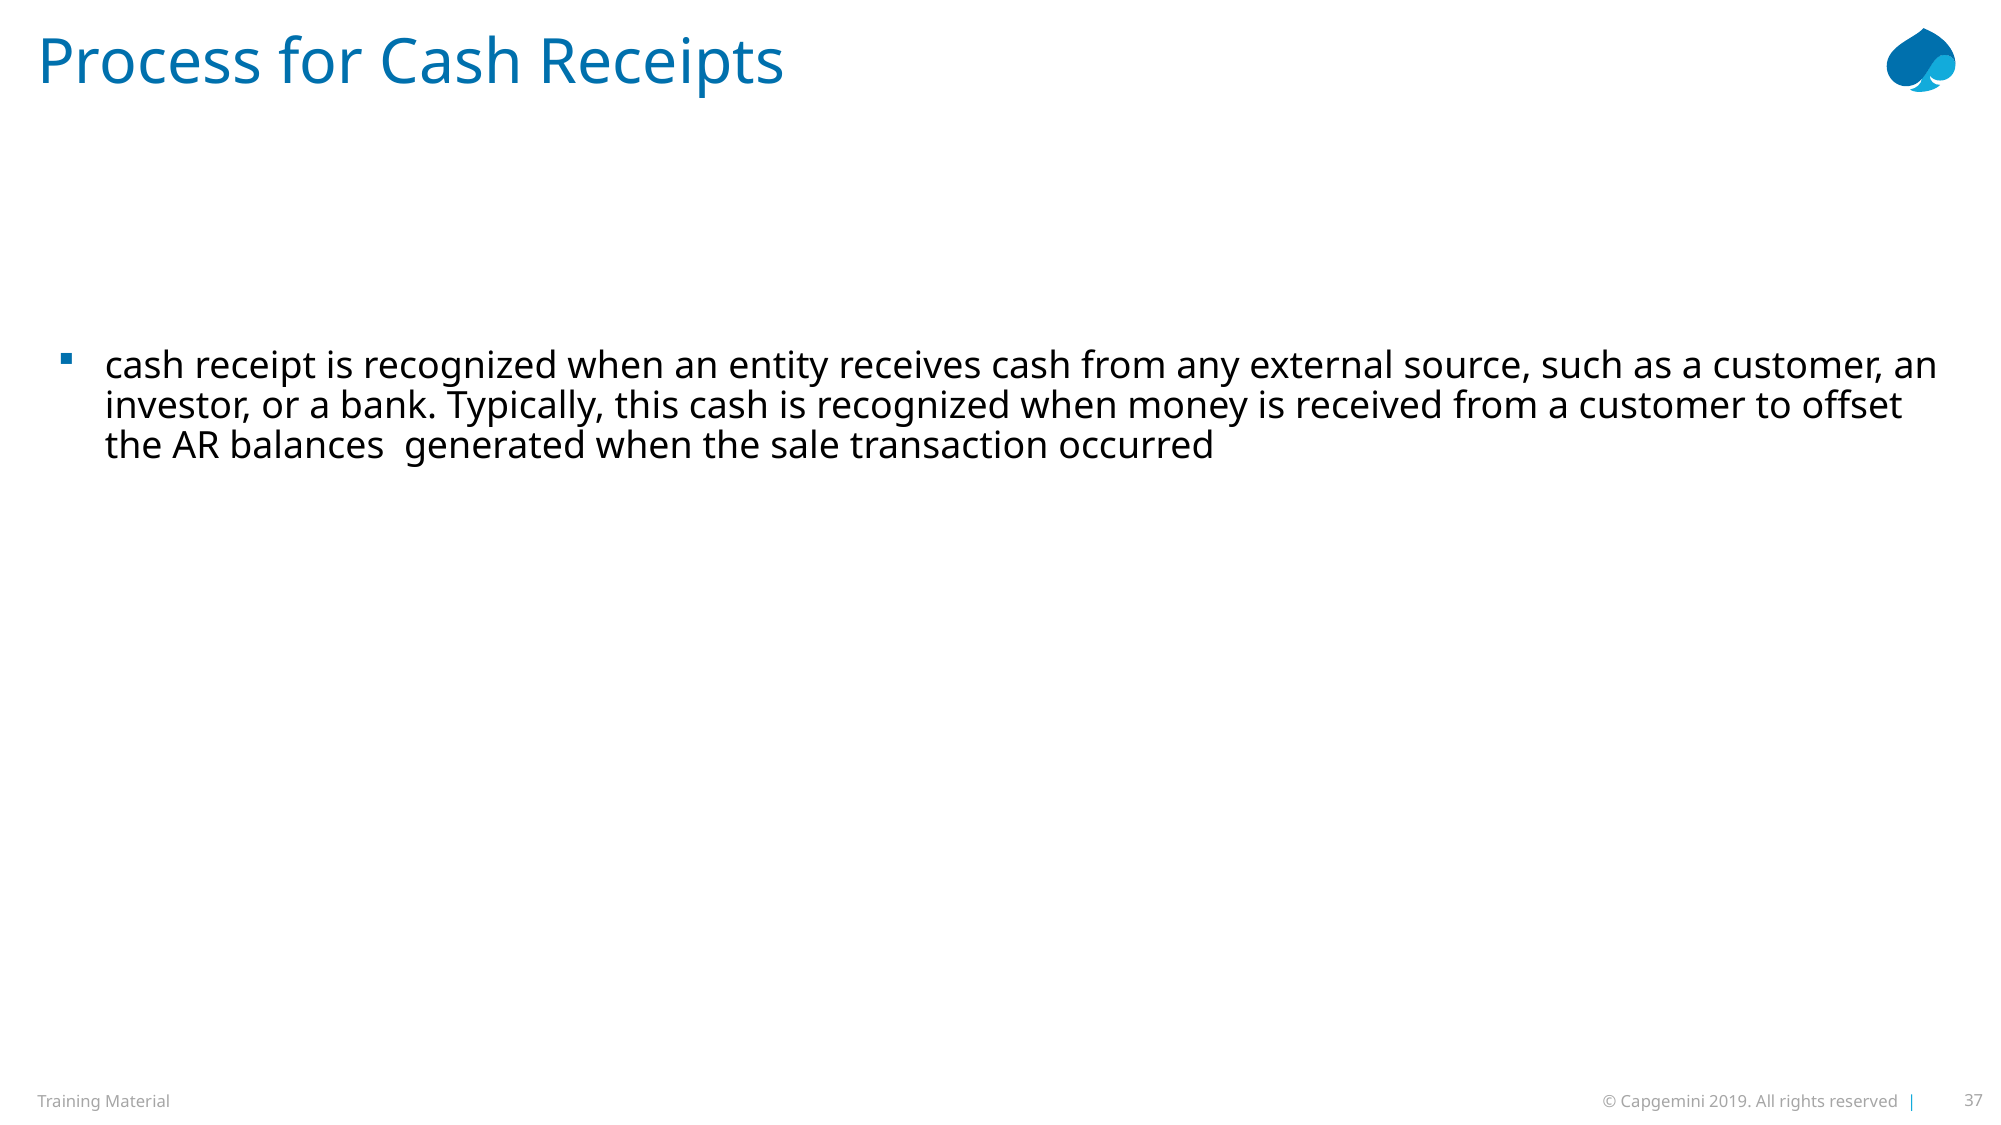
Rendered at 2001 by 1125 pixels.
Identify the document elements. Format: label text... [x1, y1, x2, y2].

text_box cash receipt is recognized when an entity receives cash from any external source, such as a customer, an investor, or a bank. Typically, this cash is recognized when money is received from a customer to offset the AR balances generated when the sale transaction occurred [43, 338, 1955, 480]
title Process for Cash Receipts [37, 0, 1863, 119]
